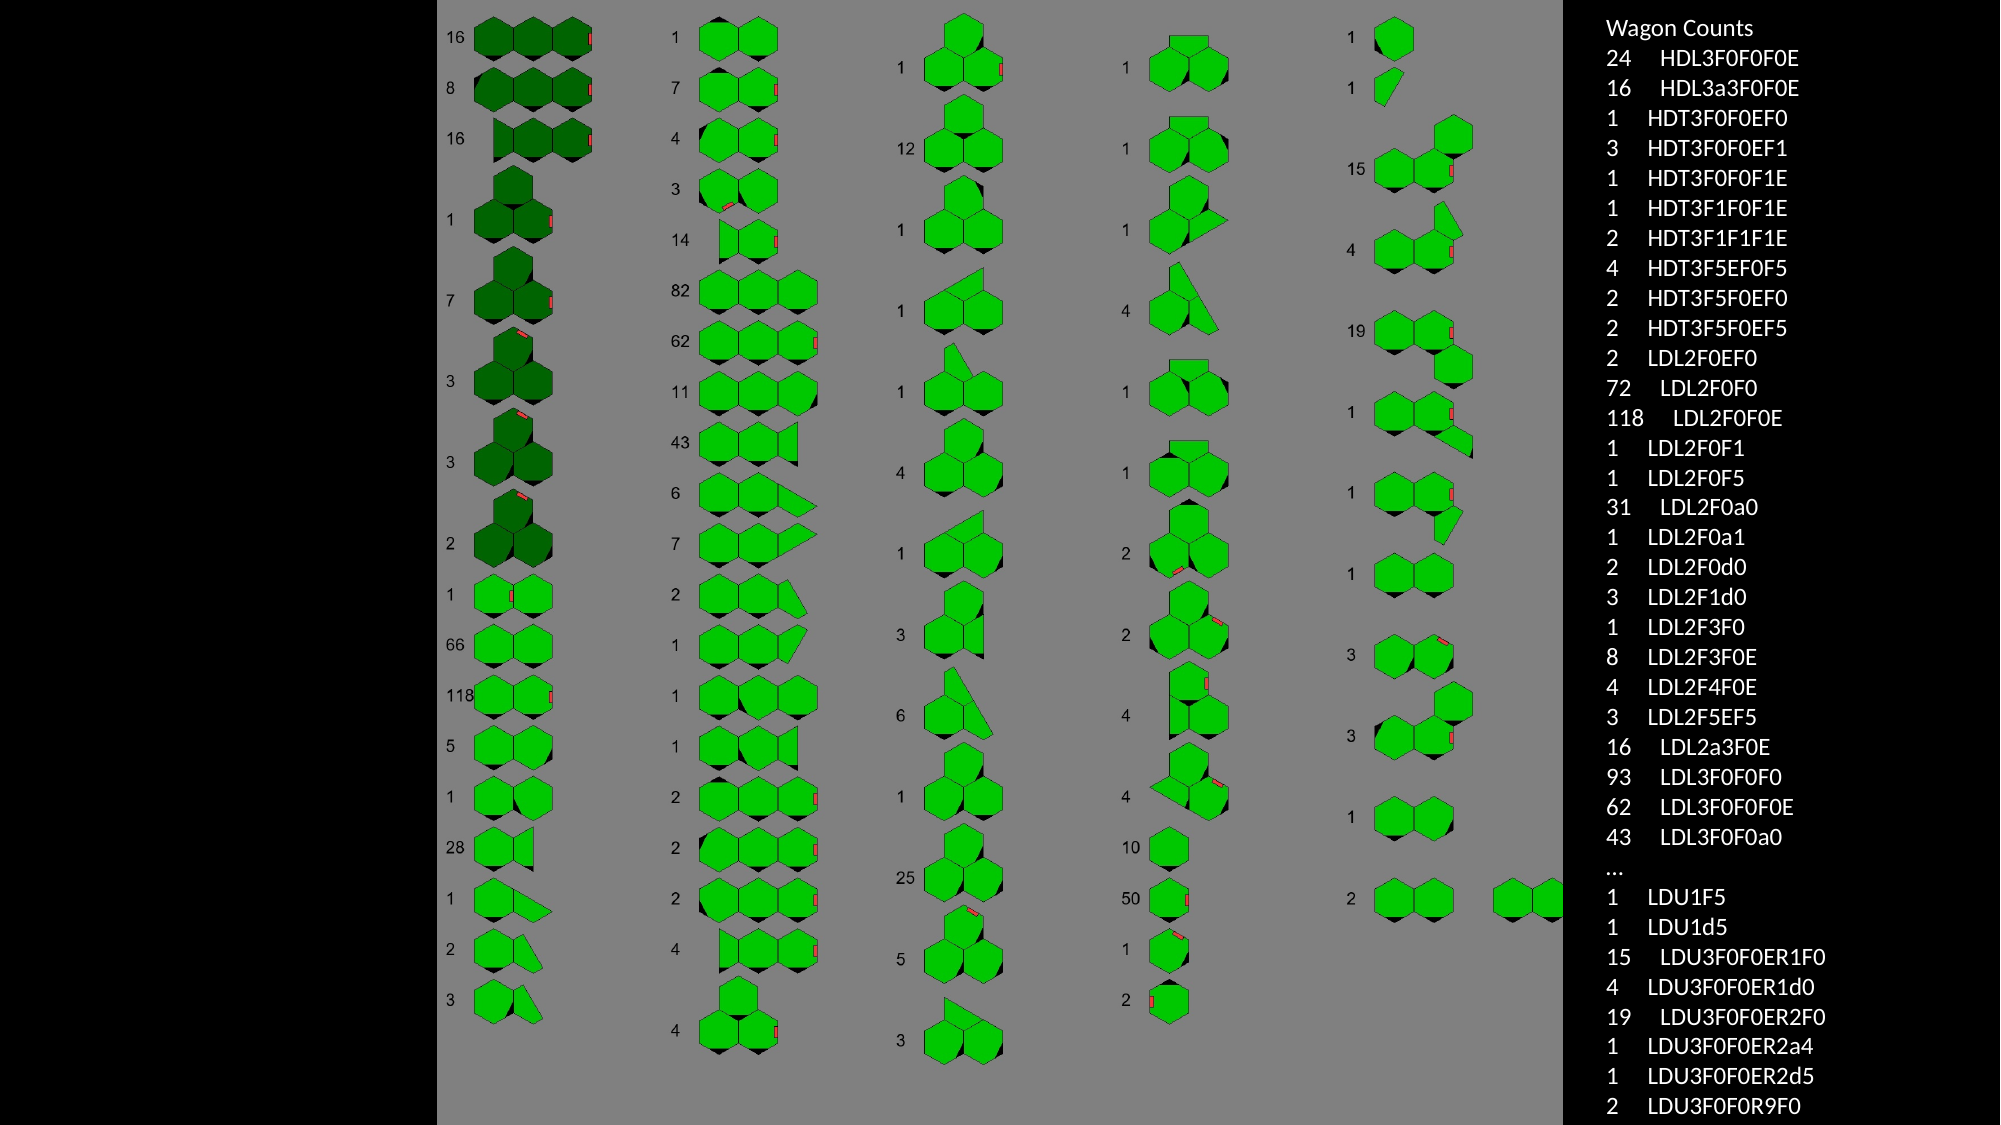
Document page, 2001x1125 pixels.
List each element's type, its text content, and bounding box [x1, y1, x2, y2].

text_box Wagon Counts 24 HDL3F0F0F0E 16 HDL3a3F0F0E 1 HDT3F0F0EF0 3 HDT3F0F0EF1 1 HDT3F0F0F1E 1 HDT3F1F0F1E 2 HDT3F1F1F1E 4 HDT3F5EF0F5 2 HDT3F5F0EF0 2 HDT3F5F0EF5 2 LDL2F0EF0 72 LDL2F0F0 118 LDL2F0F0E 1 LDL2F0F1 1 LDL2F0F5 31 LDL2F0a0 1 LDL2F0a1 2 LDL2F0d0 3 LDL2F1d0 1 LDL2F3F0 8 LDL2F3F0E 4 LDL2F4F0E 3 LDL2F5EF5 16 LDL2a3F0E 93 LDL3F0F0F0 62 LDL3F0F0F0E 43 LDL3F0F0a0 … 1 LDU1F5 1 LDU1d5 15 LDU3F0F0ER1F0 4 LDU3F0F0ER1d0 19 LDU3F0F0ER2F0 1 LDU3F0F0ER2a4 1 LDU3F0F0ER2d5 2 LDU3F0F0R9F0 3 LDU3F1F1R1F1E 4 LDU3F4F0ER1F0 1 LDU4F0F0R9F0R9F0 2 LDU5F0a0R9F0F0F0E [1591, 4, 1940, 1125]
picture [437, 0, 1563, 1125]
